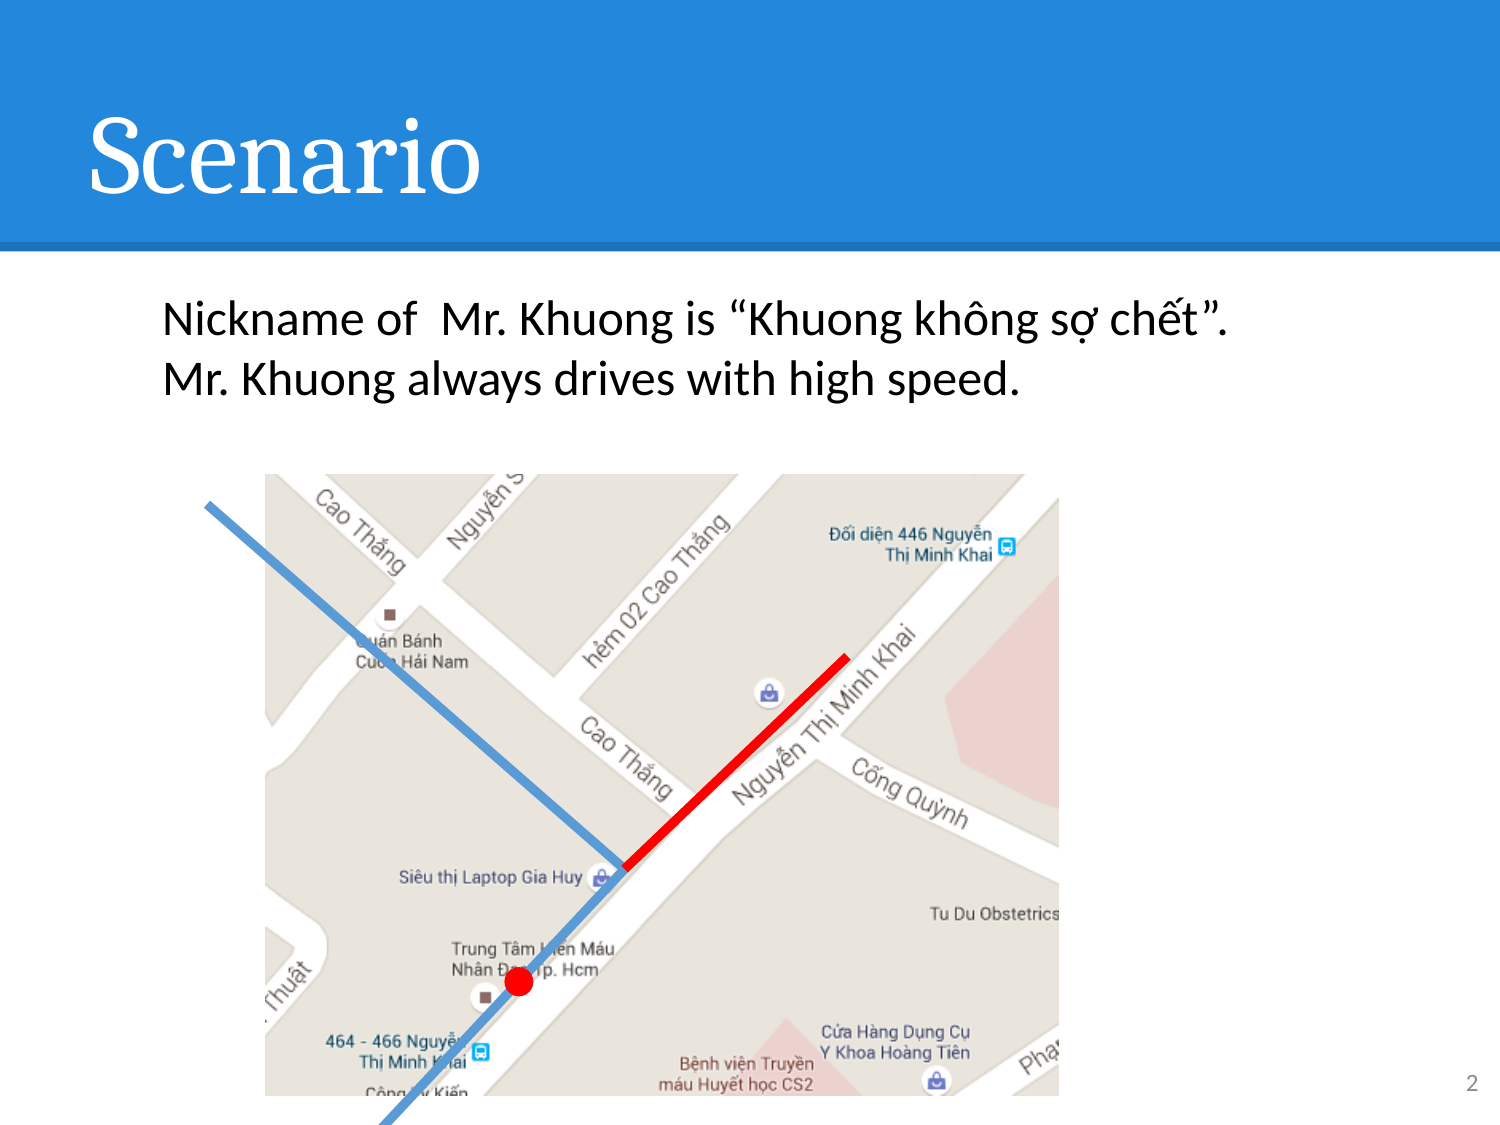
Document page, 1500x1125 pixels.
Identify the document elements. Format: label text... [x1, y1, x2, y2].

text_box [206, 504, 625, 869]
picture [265, 869, 358, 1096]
picture [265, 474, 1059, 1096]
slide_number 2 [1403, 1038, 1494, 1125]
text_box Nickname of Mr. Khuong is “Khuong không sợ chết”. Mr. Khuong always drives with high speed. [147, 277, 1353, 413]
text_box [624, 656, 848, 869]
title Scenario [75, 45, 1425, 233]
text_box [358, 869, 625, 1125]
